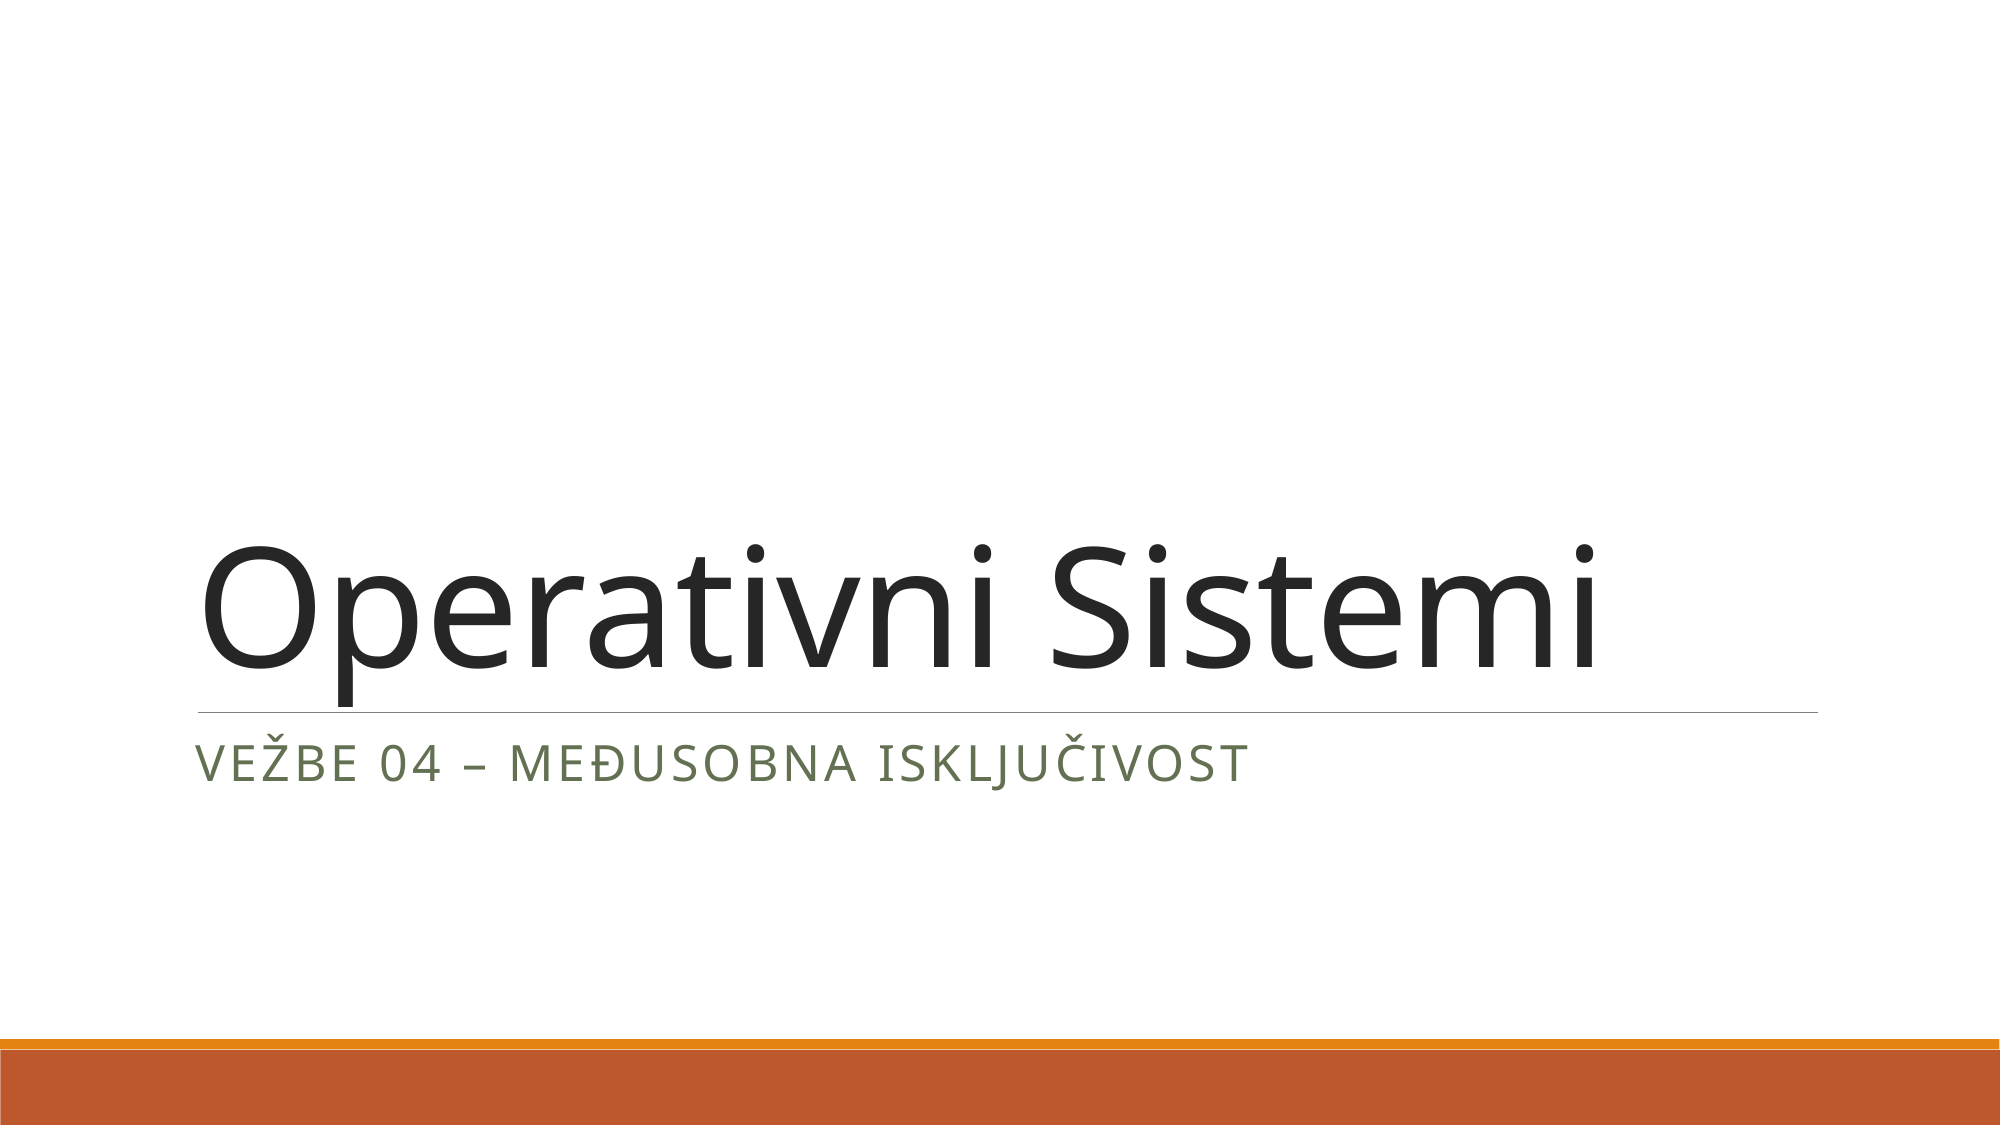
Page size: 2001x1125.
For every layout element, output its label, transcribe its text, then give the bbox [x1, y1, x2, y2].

subtitle Vežbe 04 – Međusobna isključivost [180, 730, 1831, 919]
title Operativni Sistemi [180, 124, 1830, 710]
